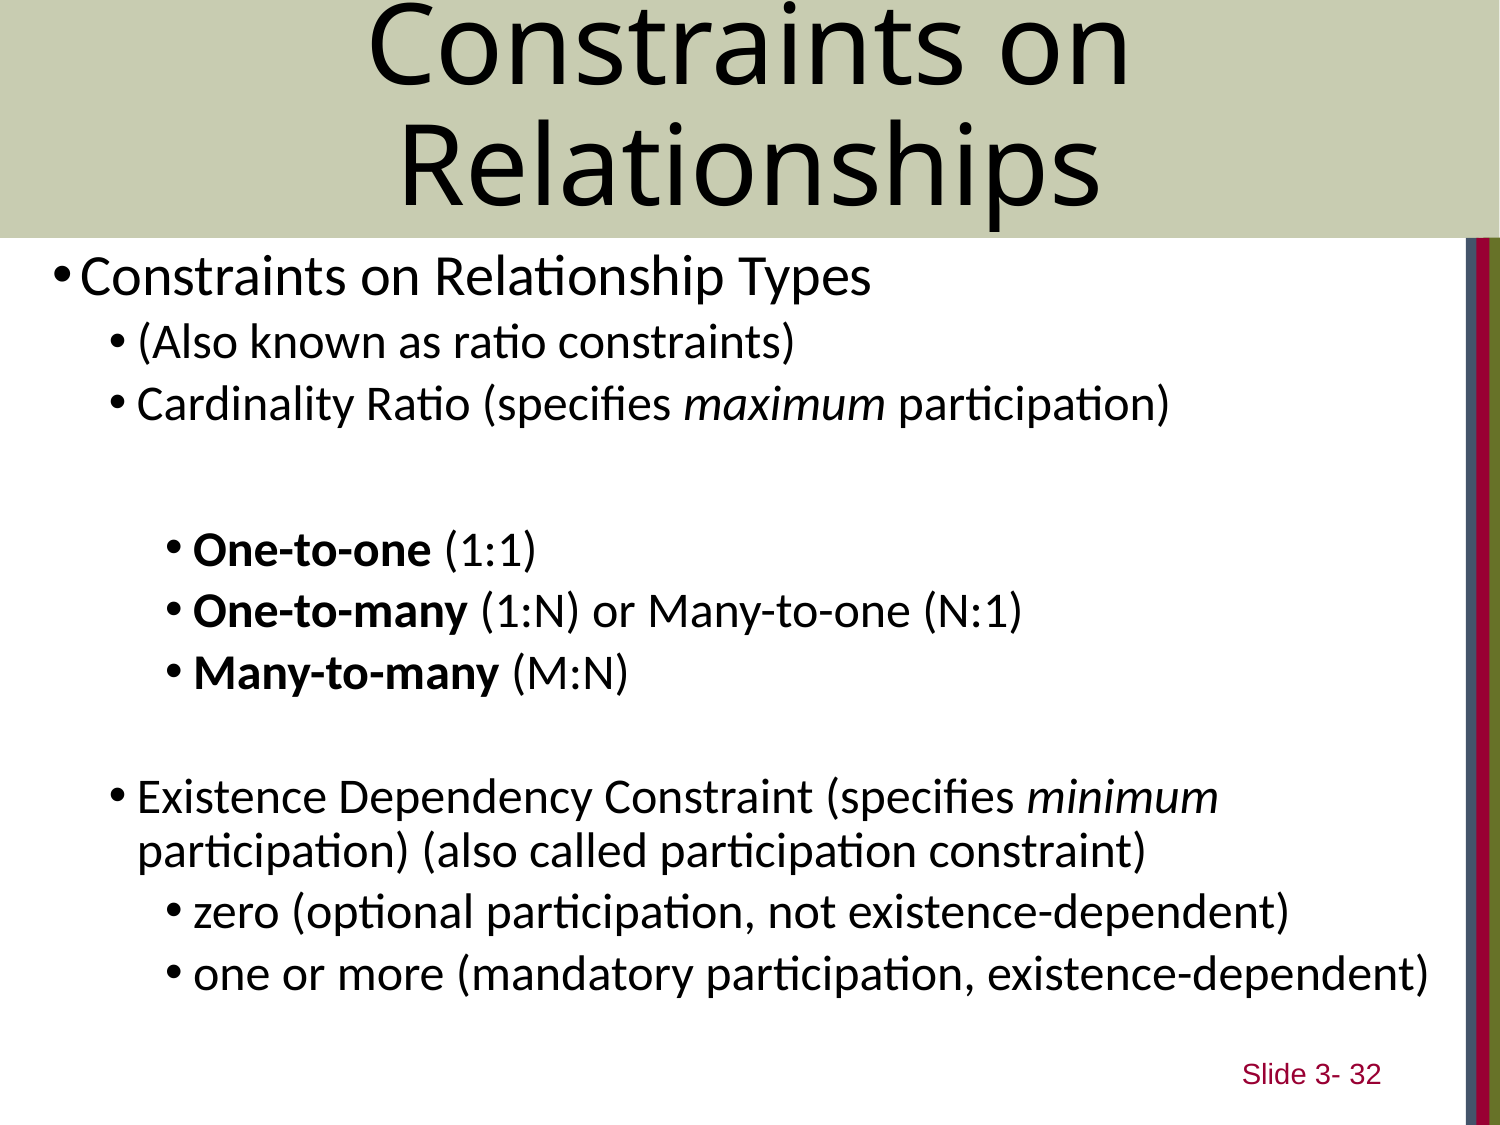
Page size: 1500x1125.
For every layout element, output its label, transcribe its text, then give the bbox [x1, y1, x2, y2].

list Constraints on Relationship Types (Also known as ratio constraints) Cardinality Ratio (specifies maximum participation) One-to-one (1:1) One-to-many (1:N) or Many-to-one (N:1) Many-to-many (M:N) Existence Dependency Constraint (specifies minimum participation) (also called participation constraint) zero (optional participation, not existence-dependent) one or more (mandatory participation, existence-dependent) [37, 237, 1451, 1125]
title Constraints on Relationships [0, 0, 1500, 218]
slide_number Slide 3- [1059, 1042, 1397, 1103]
